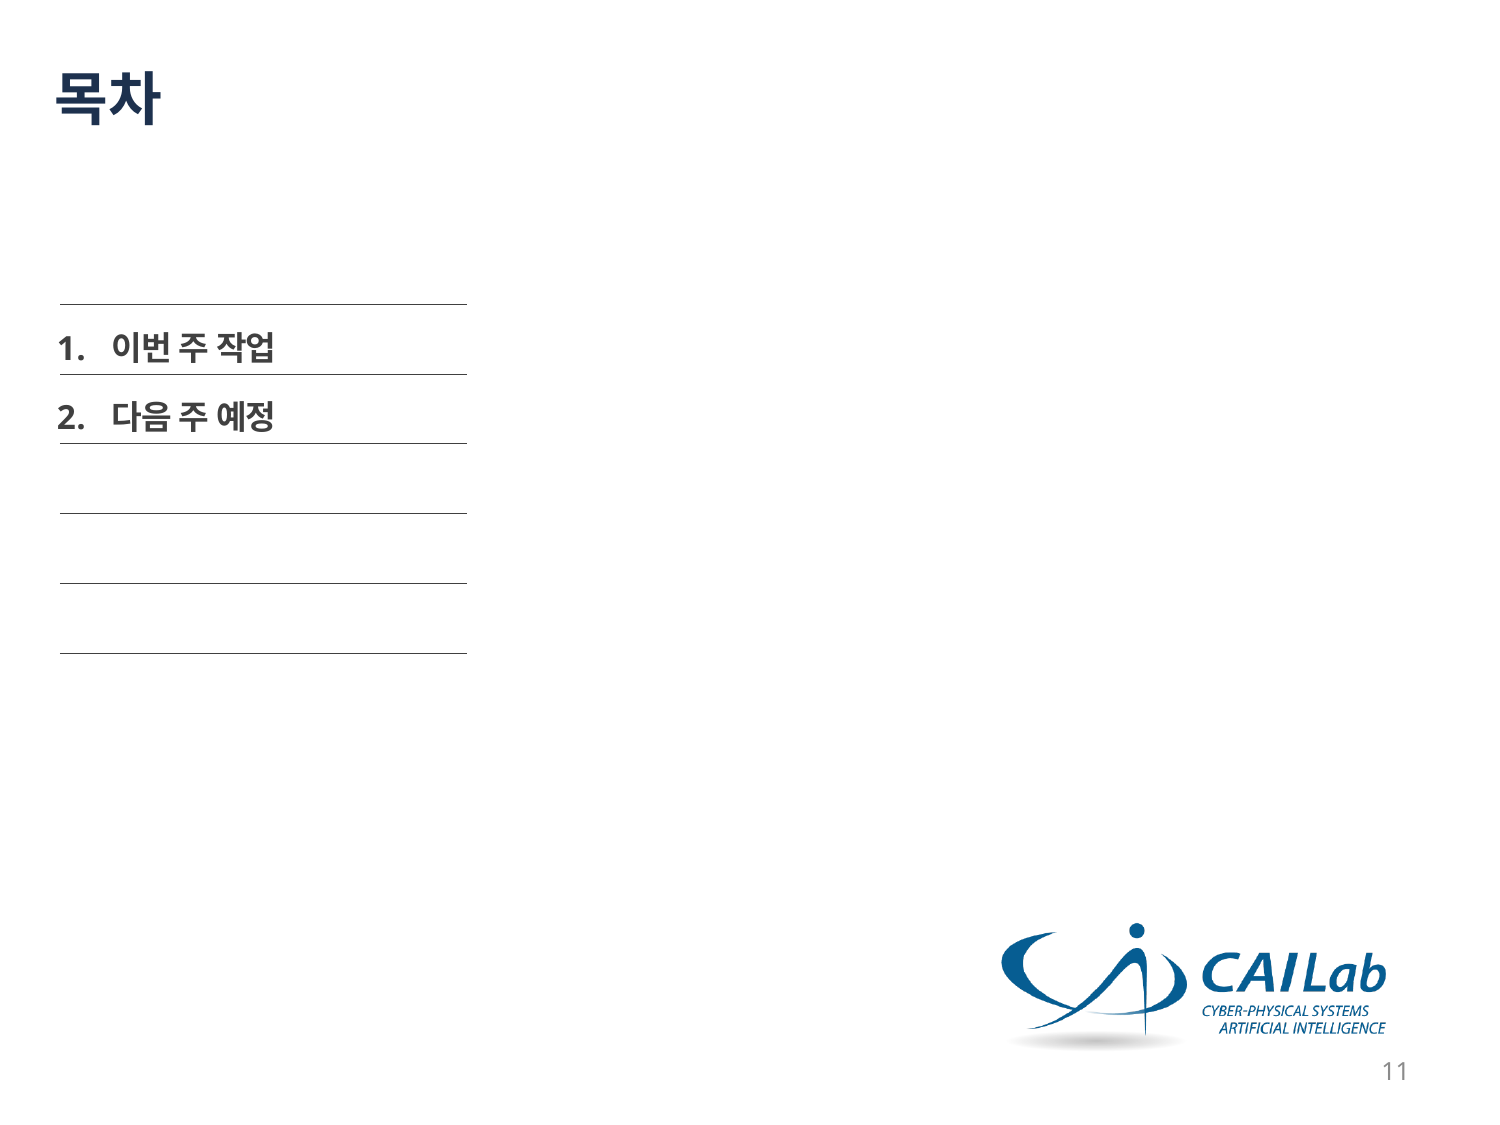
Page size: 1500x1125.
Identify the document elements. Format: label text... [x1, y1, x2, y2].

title 목차 [39, 24, 1440, 170]
picture [941, 863, 1457, 1114]
text_box 이번 주 작업 다음 주 예정 [41, 289, 891, 1064]
